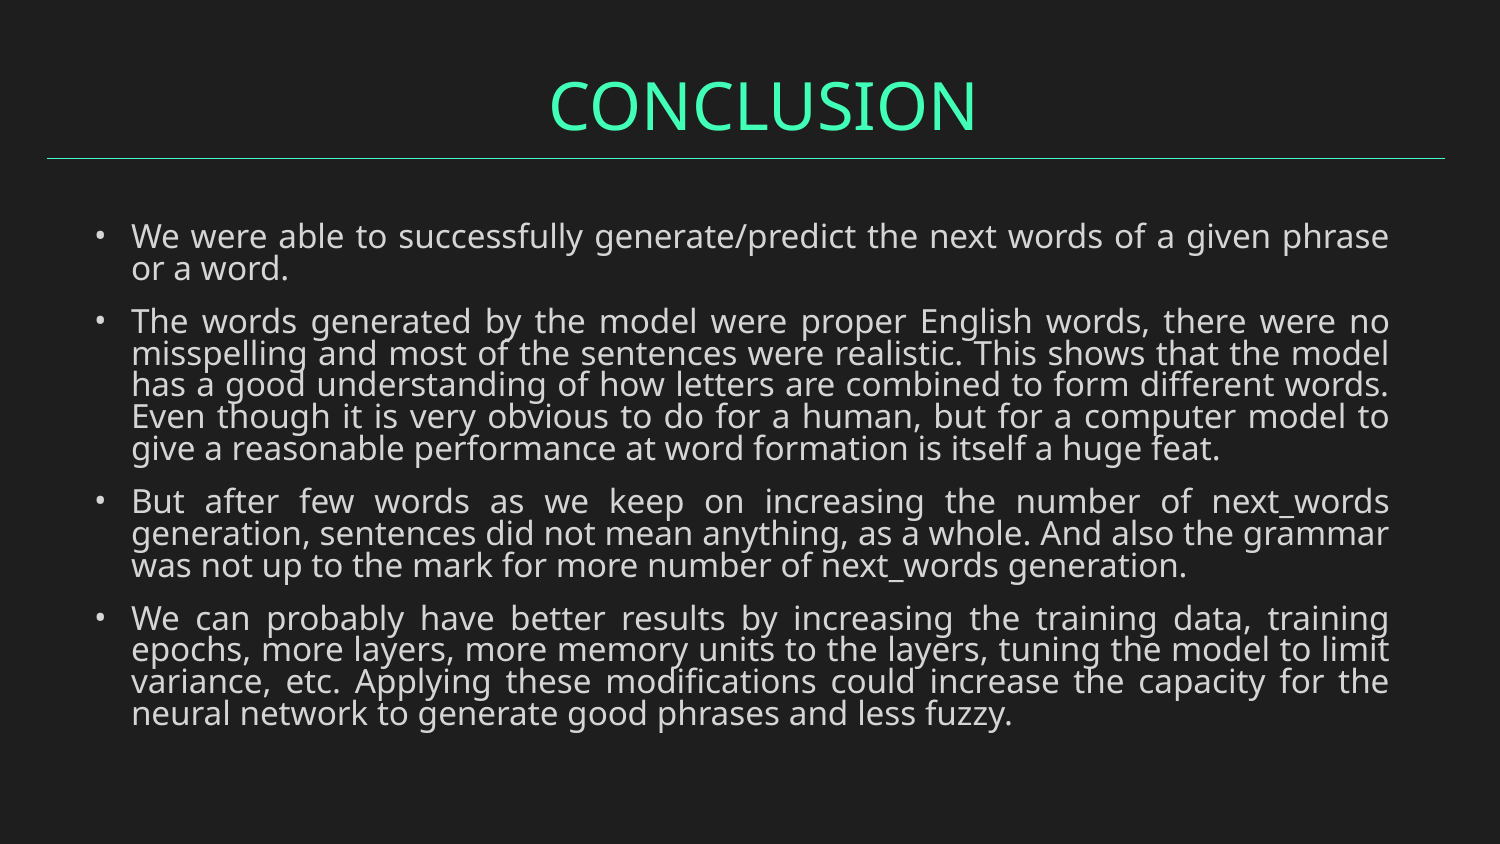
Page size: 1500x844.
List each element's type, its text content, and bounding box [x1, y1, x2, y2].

text_box We were able to successfully generate/predict the next words of a given phrase or a word. The words generated by the model were proper English words, there were no misspelling and most of the sentences were realistic. This shows that the model has a good understanding of how letters are combined to form different words. Even though it is very obvious to do for a human, but for a computer model to give a reasonable performance at word formation is itself a huge feat. But after few words as we keep on increasing the number of next_words generation, sentences did not mean anything, as a whole. And also the grammar was not up to the mark for more number of next_words generation. We can probably have better results by increasing the training data, training epochs, more layers, more memory units to the layers, tuning the model to limit variance, etc. Applying these modifications could increase the capacity for the neural network to generate good phrases and less fuzzy. [78, 215, 1407, 816]
title CONCLUSION [47, 59, 1481, 159]
